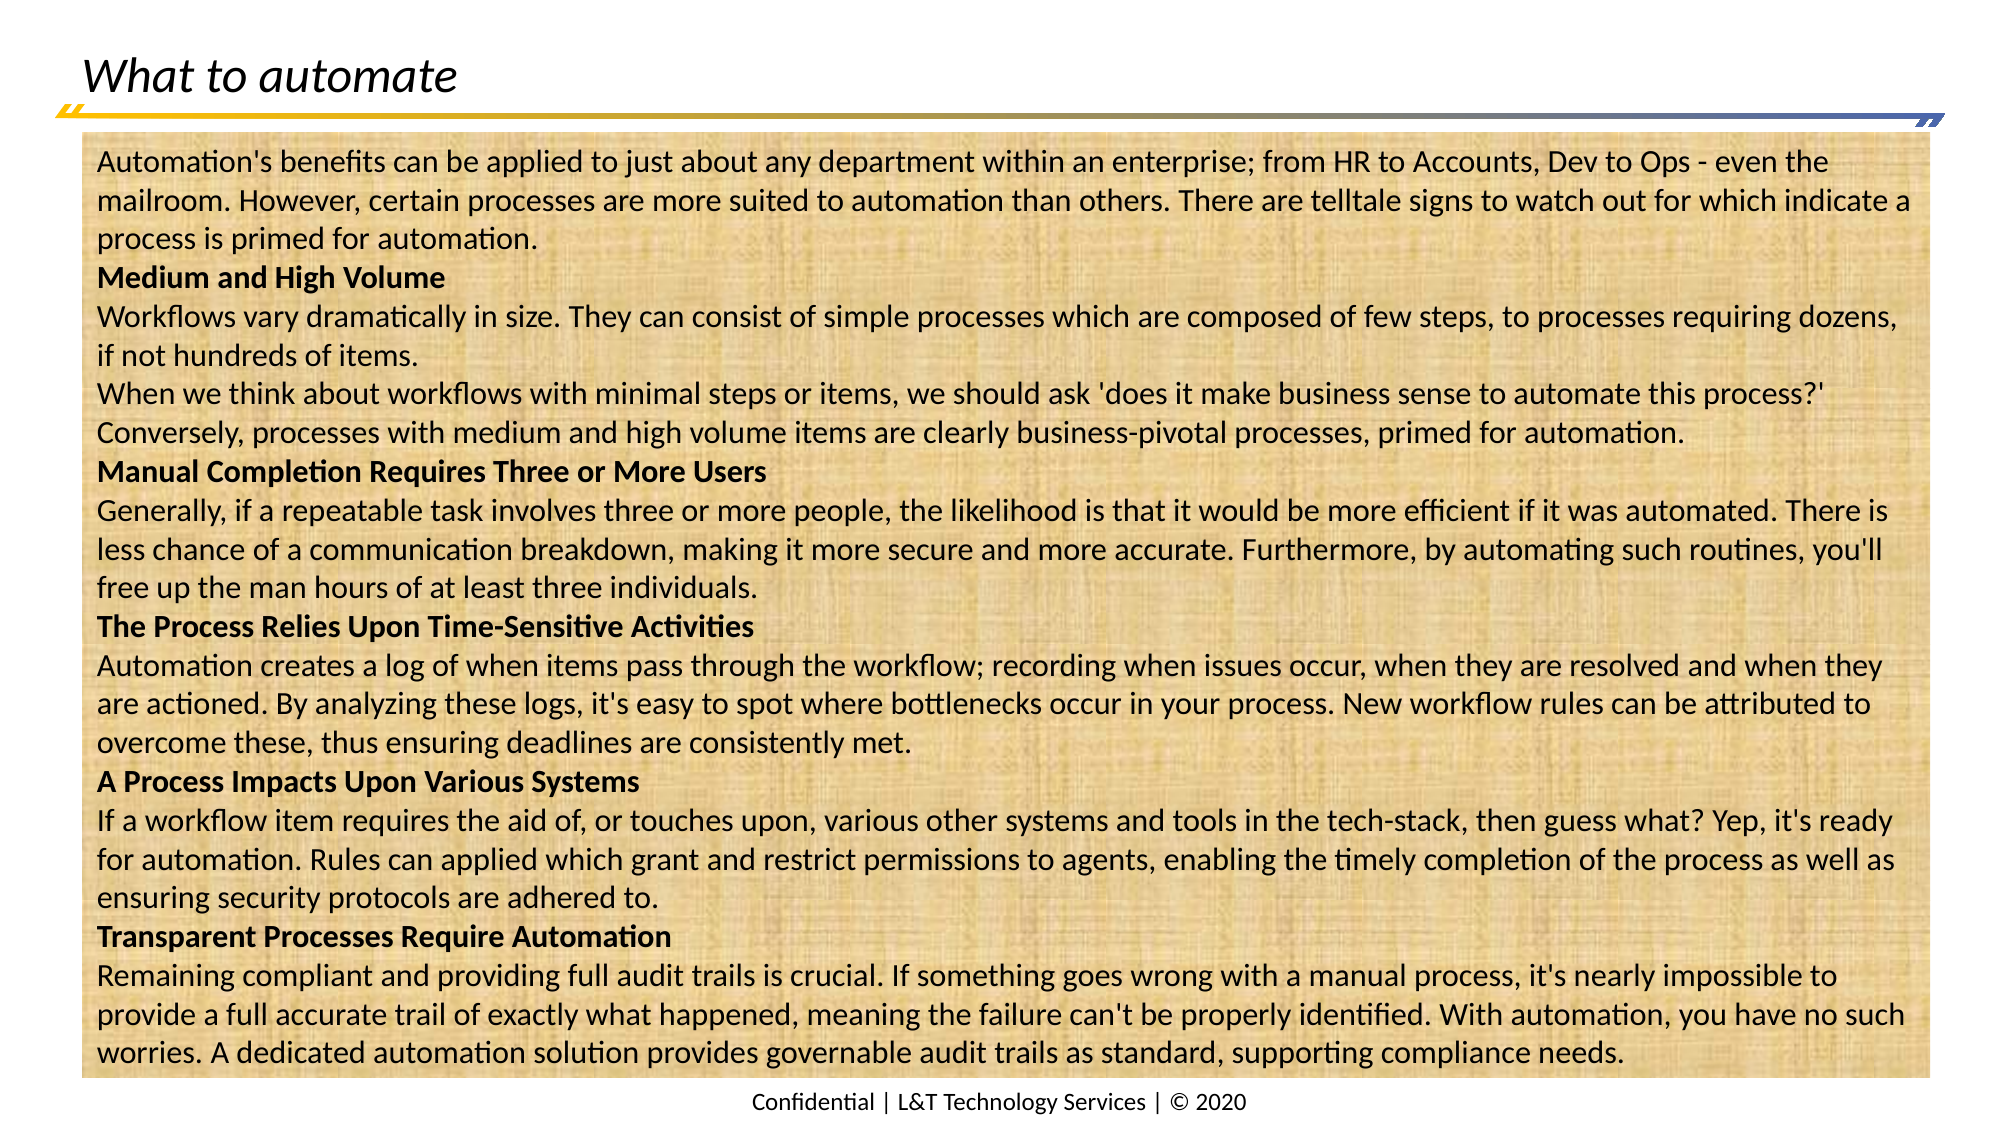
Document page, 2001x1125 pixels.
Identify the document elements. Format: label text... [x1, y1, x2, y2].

title What to automate [66, 0, 1934, 111]
text_box Automation's benefits can be applied to just about any department within an enterprise; from HR to Accounts, Dev to Ops - even the mailroom. However, certain processes are more suited to automation than others. There are telltale signs to watch out for which indicate a process is primed for automation. Medium and High Volume Workflows vary dramatically in size. They can consist of simple processes which are composed of few steps, to processes requiring dozens, if not hundreds of items. When we think about workflows with minimal steps or items, we should ask 'does it make business sense to automate this process?' Conversely, processes with medium and high volume items are clearly business-pivotal processes, primed for automation. Manual Completion Requires Three or More Users Generally, if a repeatable task involves three or more people, the likelihood is that it would be more efficient if it was automated. There is less chance of a communication breakdown, making it more secure and more accurate. Furthermore, by automating such routines, you'll free up the man hours of at least three individuals. The Process Relies Upon Time-Sensitive Activities Automation creates a log of when items pass through the workflow; recording when issues occur, when they are resolved and when they are actioned. By analyzing these logs, it's easy to spot where bottlenecks occur in your process. New workflow rules can be attributed to overcome these, thus ensuring deadlines are consistently met. A Process Impacts Upon Various Systems If a workflow item requires the aid of, or touches upon, various other systems and tools in the tech-stack, then guess what? Yep, it's ready for automation. Rules can applied which grant and restrict permissions to agents, enabling the timely completion of the process as well as ensuring security protocols are adhered to. Transparent Processes Require Automation Remaining compliant and providing full audit trails is crucial. If something goes wrong with a manual process, it's nearly impossible to provide a full accurate trail of exactly what happened, meaning the failure can't be properly identified. With automation, you have no such worries. A dedicated automation solution provides governable audit trails as standard, supporting compliance needs. [82, 132, 1931, 1078]
